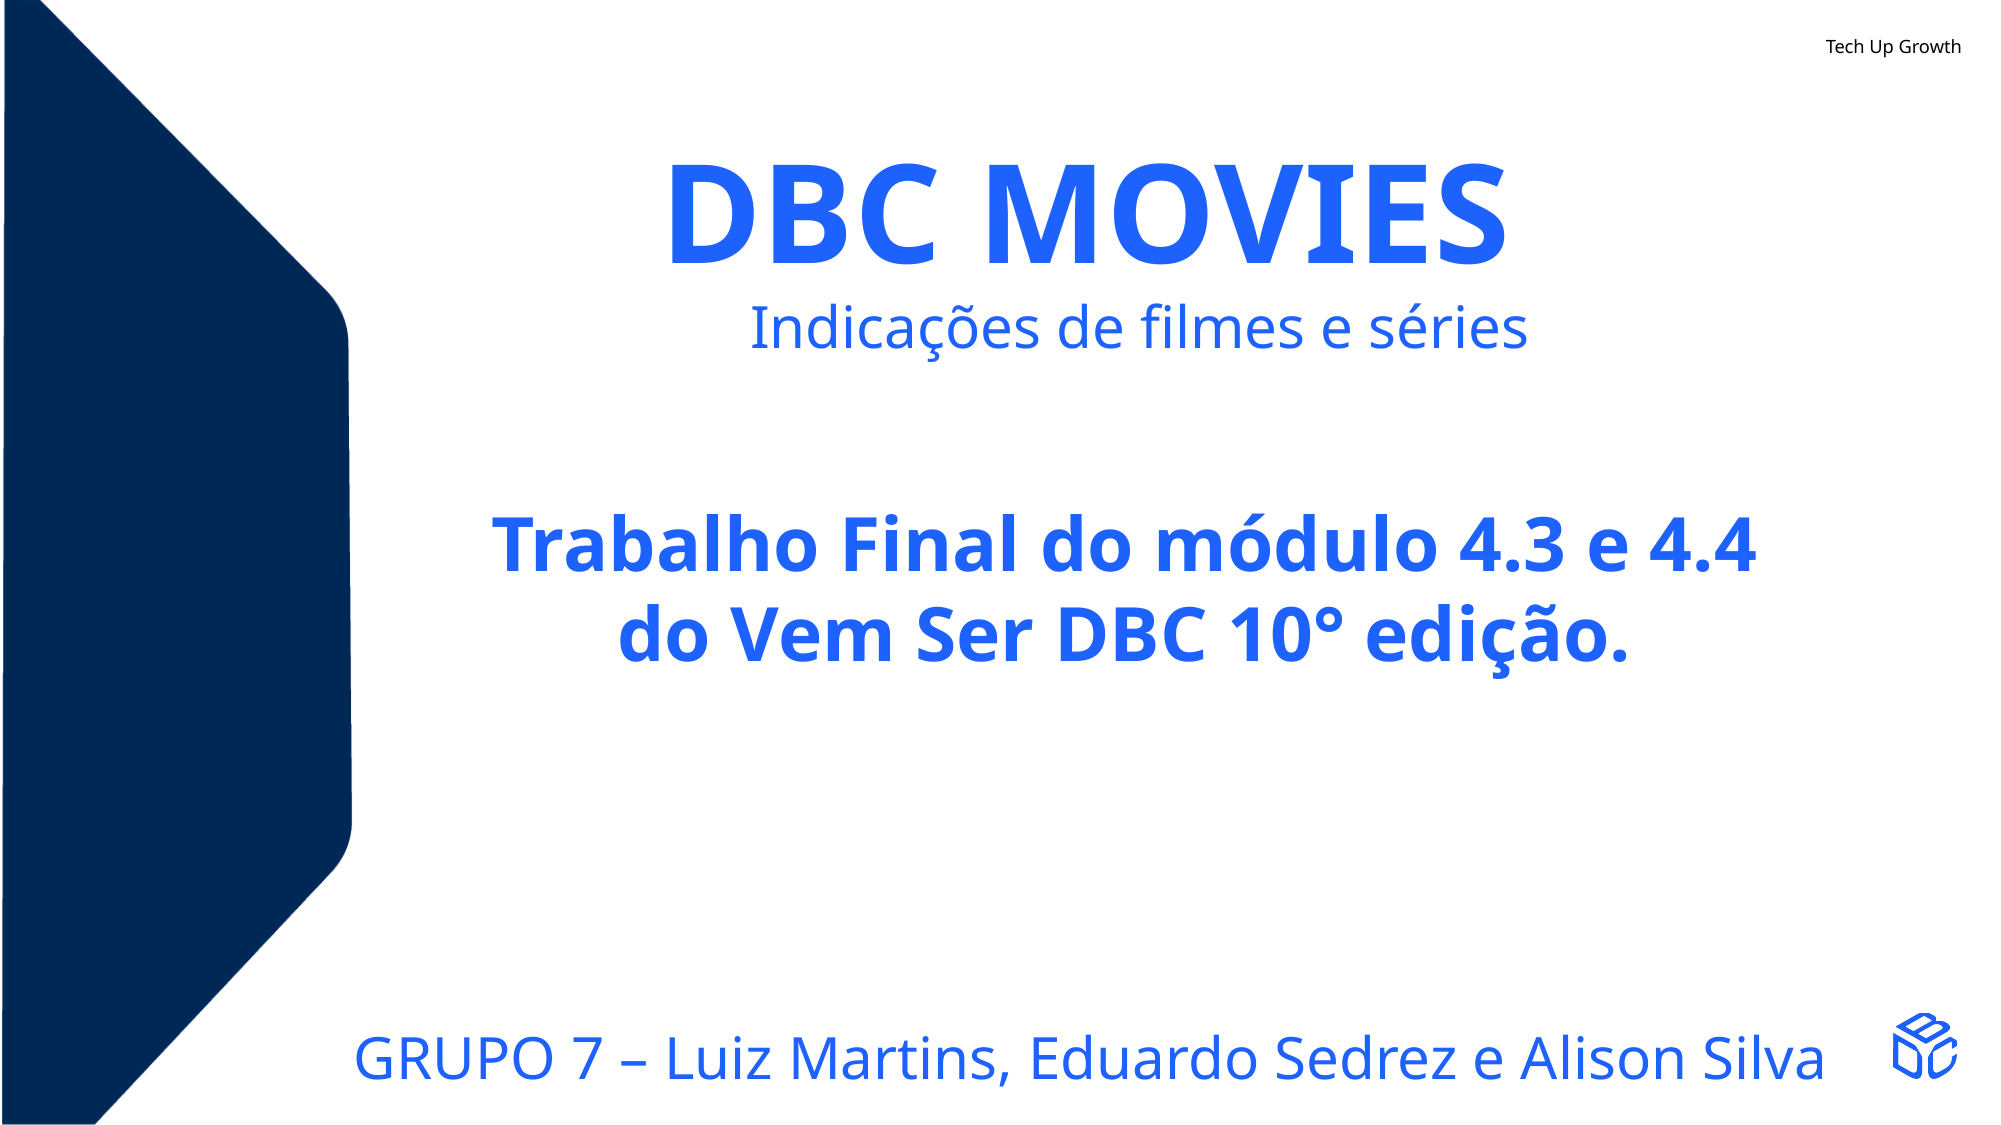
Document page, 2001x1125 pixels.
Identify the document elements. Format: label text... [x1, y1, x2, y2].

text_box DBC MOVIES [645, 118, 1572, 399]
text_box Trabalho Final do módulo 4.3 e 4.4 do Vem Ser DBC 10° edição. [384, 488, 1791, 684]
text_box GRUPO 7 – Luiz Martins, Eduardo Sedrez e Alison Silva [264, 1013, 1869, 1099]
title Tech Up Growth [1731, 29, 1978, 65]
picture [0, 0, 2001, 1125]
text_box Indicações de filmes e séries [660, 282, 1685, 368]
